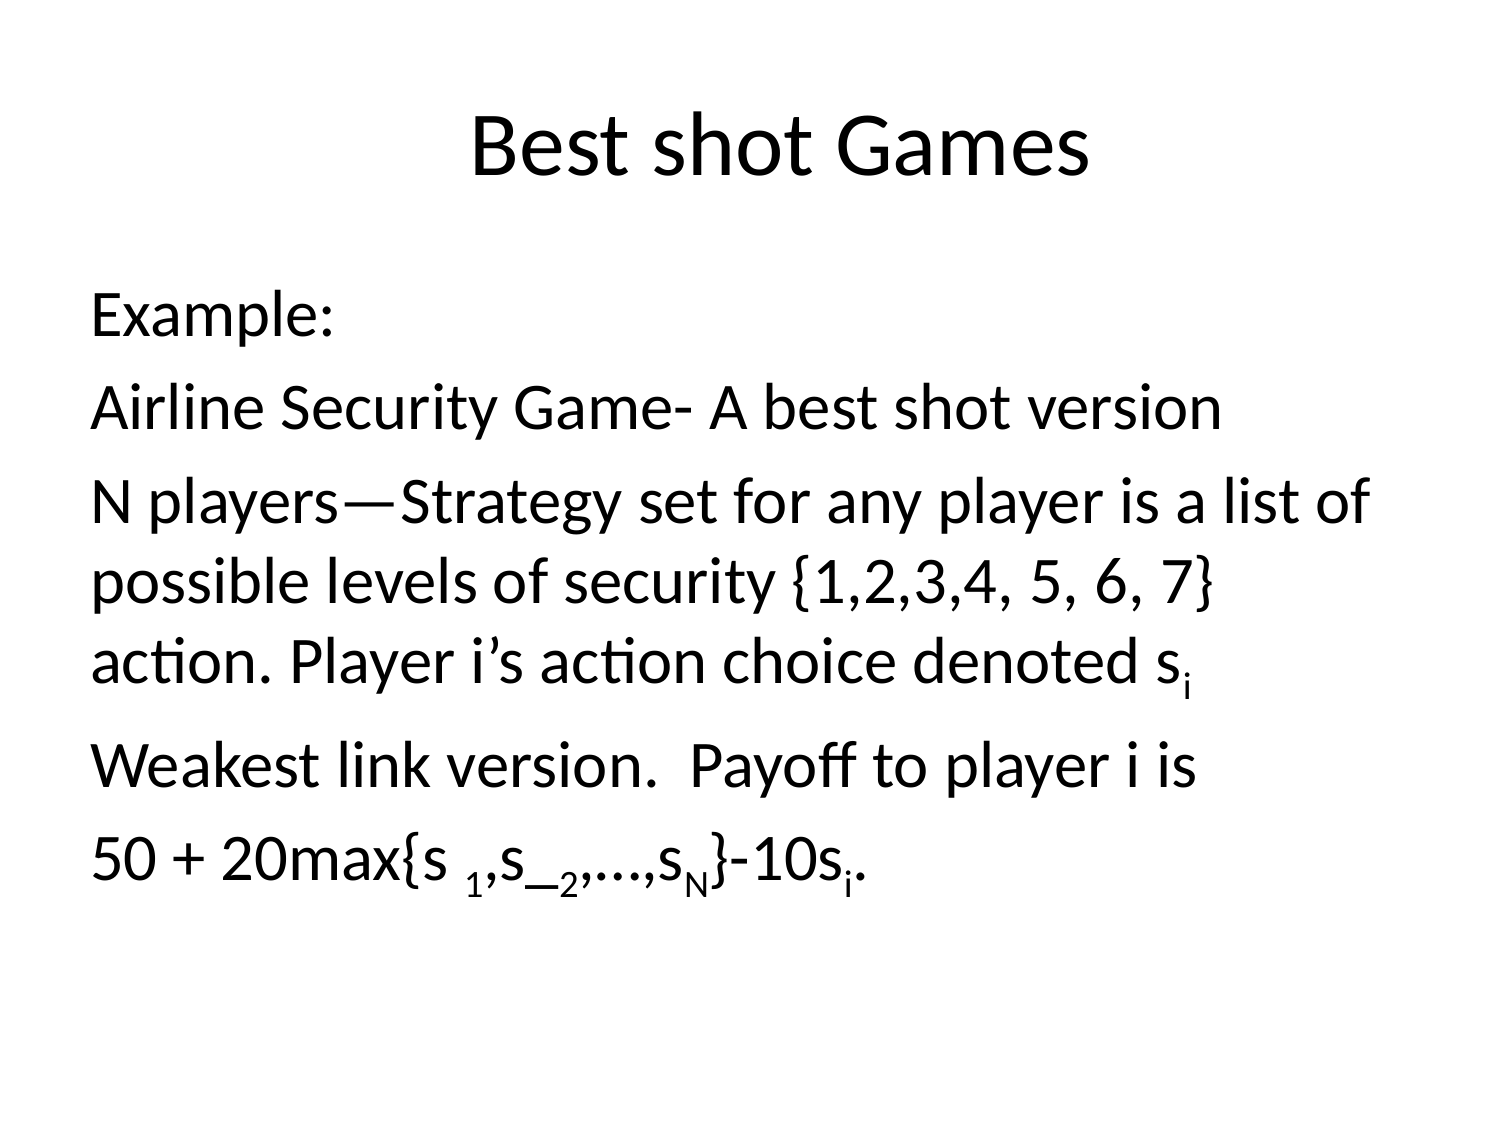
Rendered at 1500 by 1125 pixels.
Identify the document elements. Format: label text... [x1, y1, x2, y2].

title Best shot Games [75, 45, 1425, 233]
list Example: Airline Security Game- A best shot version N players—Strategy set for any player is a list of possible levels of security {1,2,3,4, 5, 6, 7} action. Player i’s action choice denoted si Weakest link version. Payoff to player i is 50 + 20max{s 1,s_2,…,sN}-10si. [75, 262, 1425, 1005]
